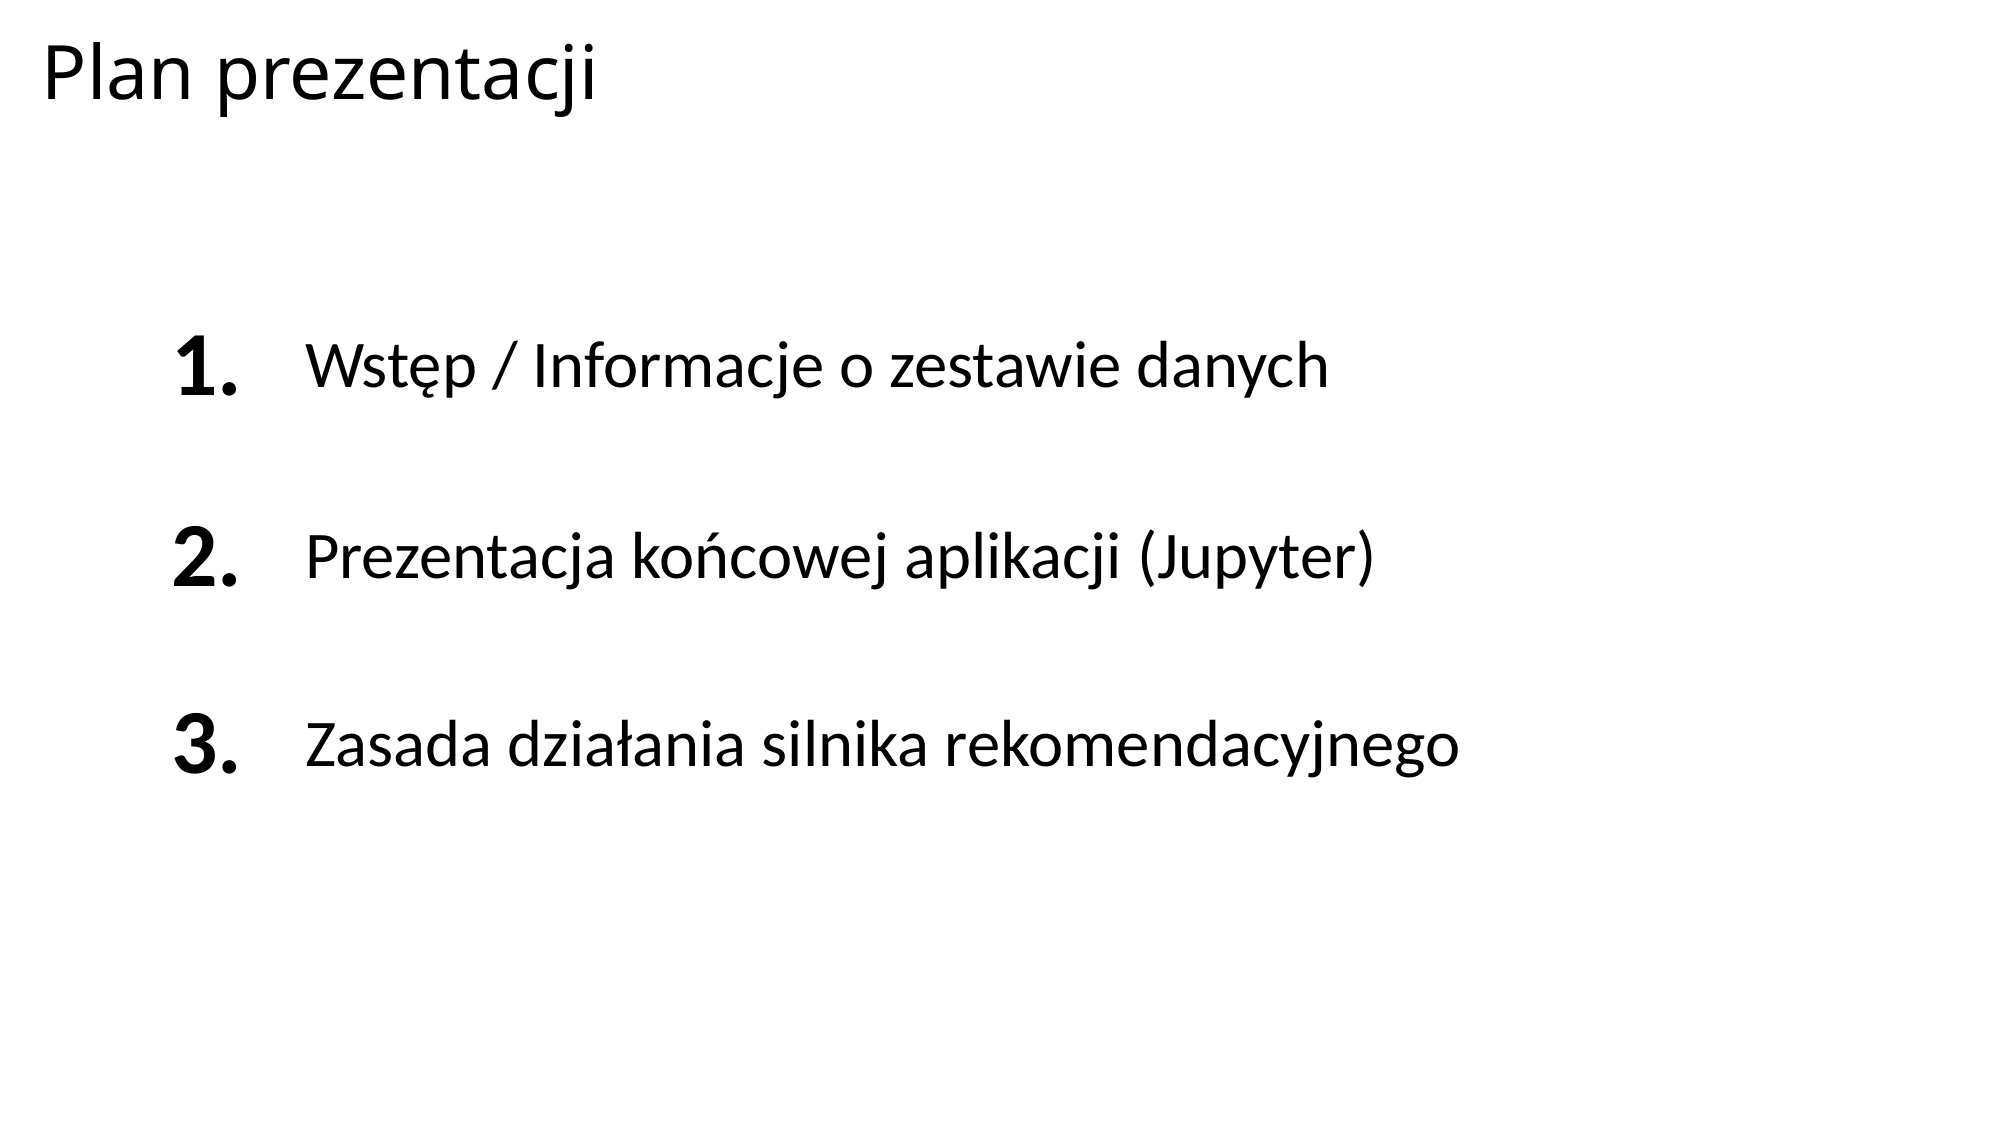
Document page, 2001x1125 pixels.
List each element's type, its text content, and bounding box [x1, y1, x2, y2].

text_box 3. [156, 674, 291, 800]
text_box Plan prezentacji [26, 16, 1919, 122]
text_box Prezentacja końcowej aplikacji (Jupyter) [290, 504, 1477, 600]
text_box Wstęp / Informacje o zestawie danych [290, 313, 1477, 409]
text_box 1. [156, 296, 291, 421]
text_box 2. [156, 487, 291, 612]
text_box Zasada działania silnika rekomendacyjnego [290, 692, 1624, 788]
